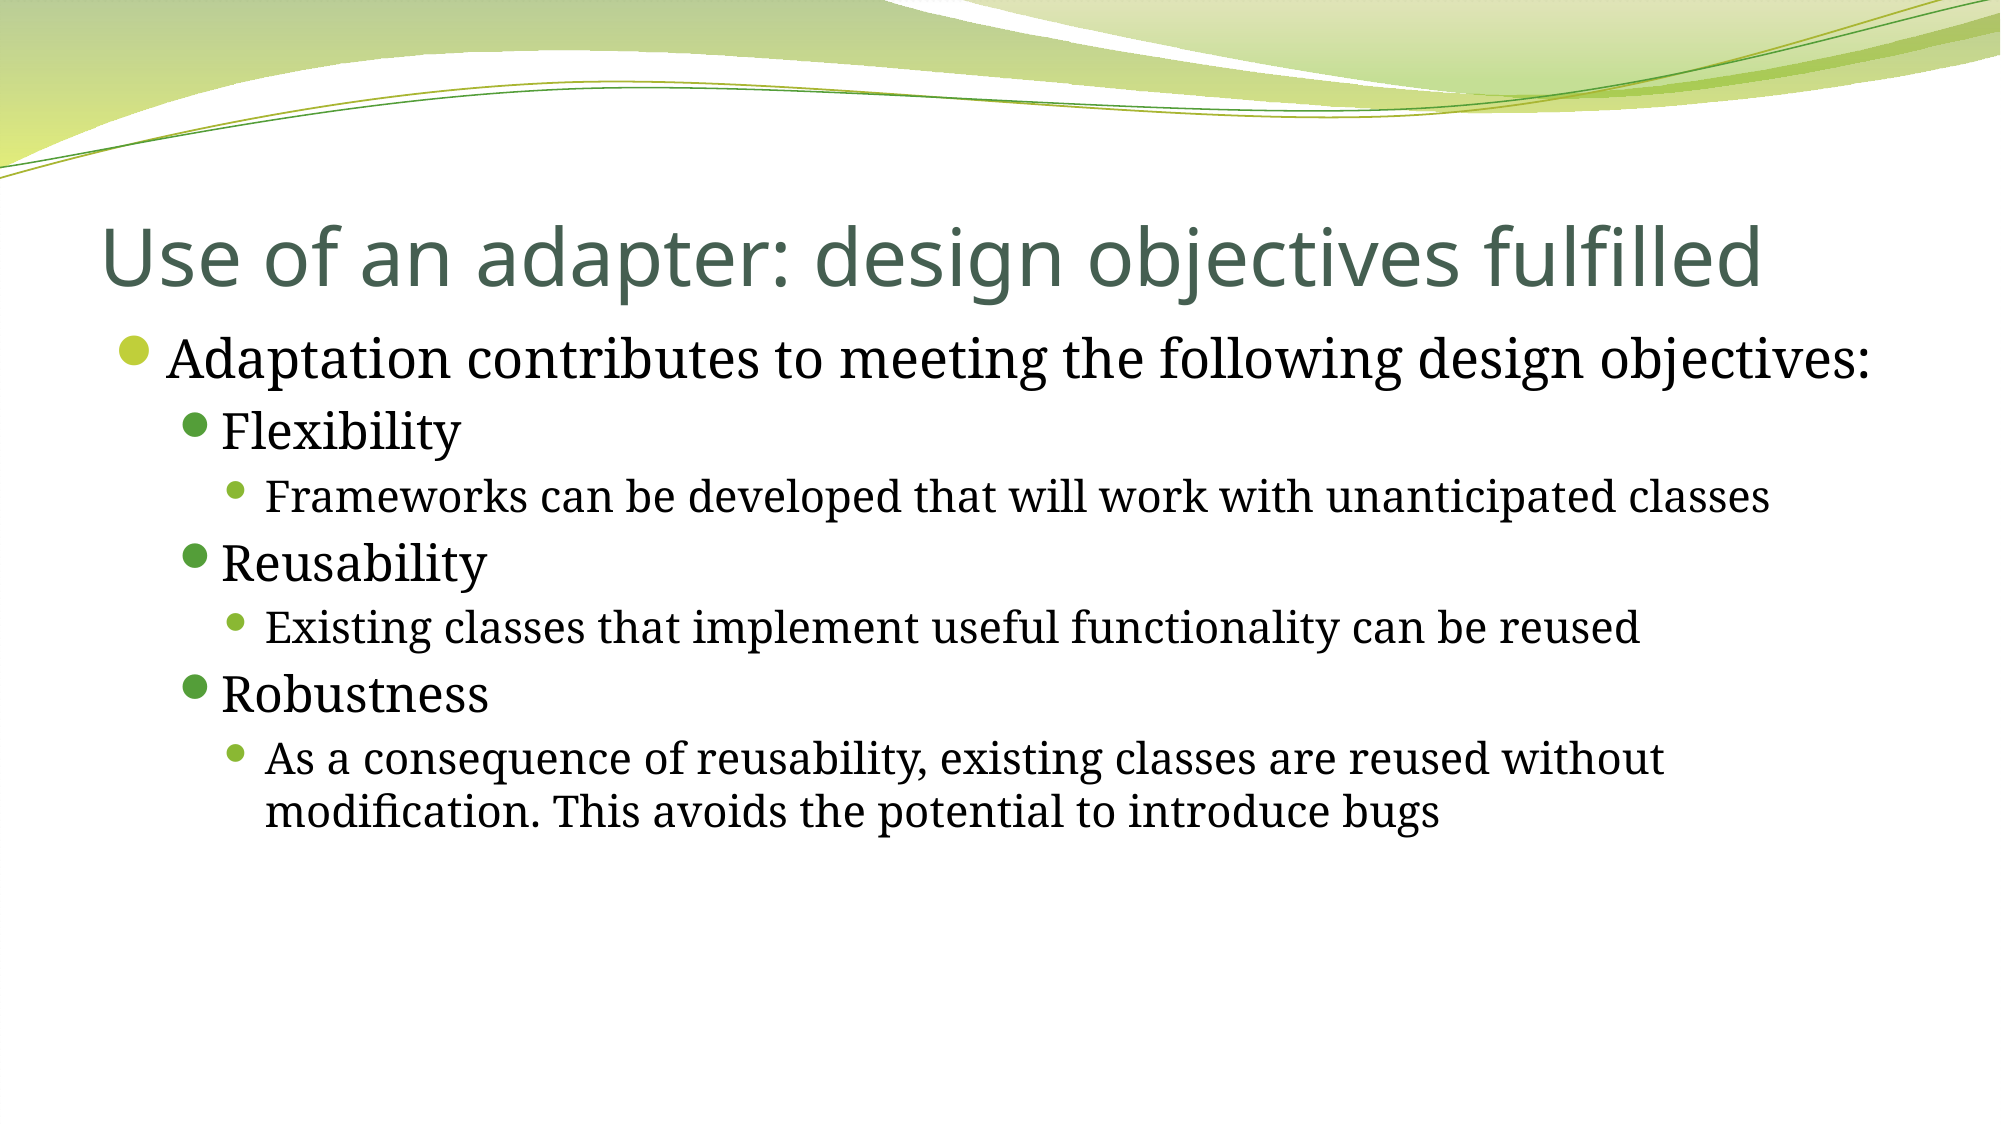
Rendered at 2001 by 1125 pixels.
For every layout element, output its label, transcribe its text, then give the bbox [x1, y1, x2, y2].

list Adaptation contributes to meeting the following design objectives: Flexibility Frameworks can be developed that will work with unanticipated classes Reusability Existing classes that implement useful functionality can be reused Robustness As a consequence of reusability, existing classes are reused without modification. This avoids the potential to introduce bugs [99, 317, 1900, 1038]
title Use of an adapter: design objectives fulfilled [99, 115, 1900, 303]
